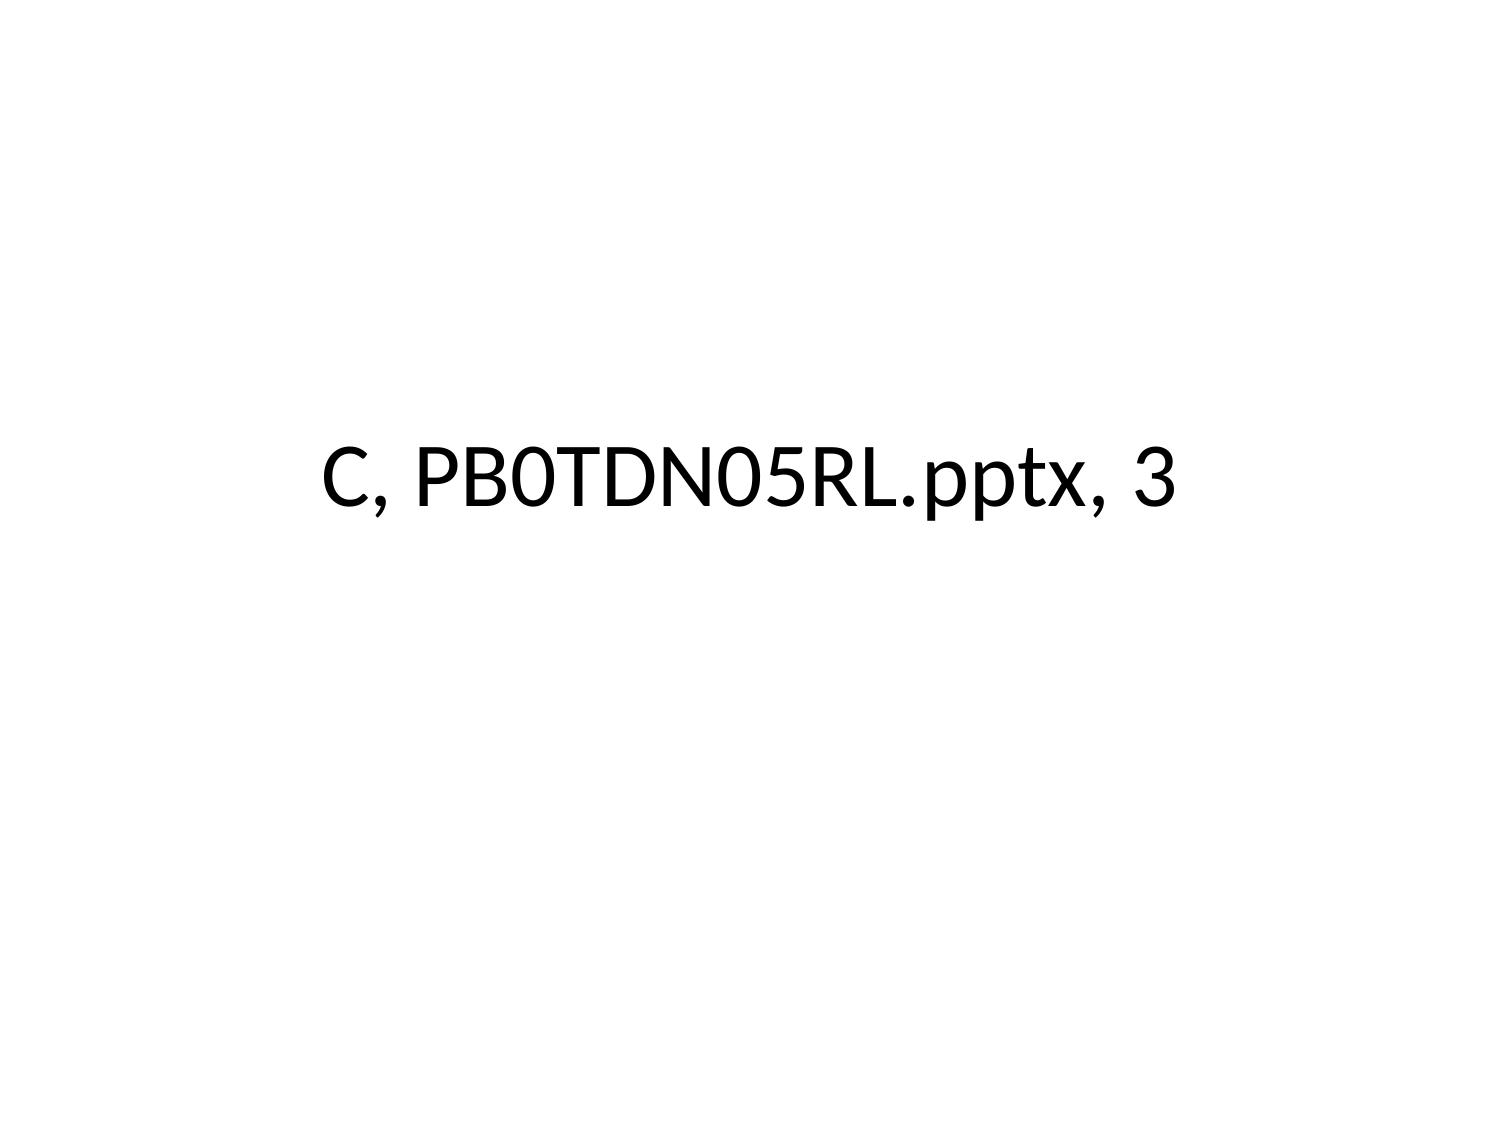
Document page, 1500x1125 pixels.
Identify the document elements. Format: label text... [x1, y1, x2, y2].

title C, PB0TDN05RL.pptx, 3 [112, 349, 1388, 591]
